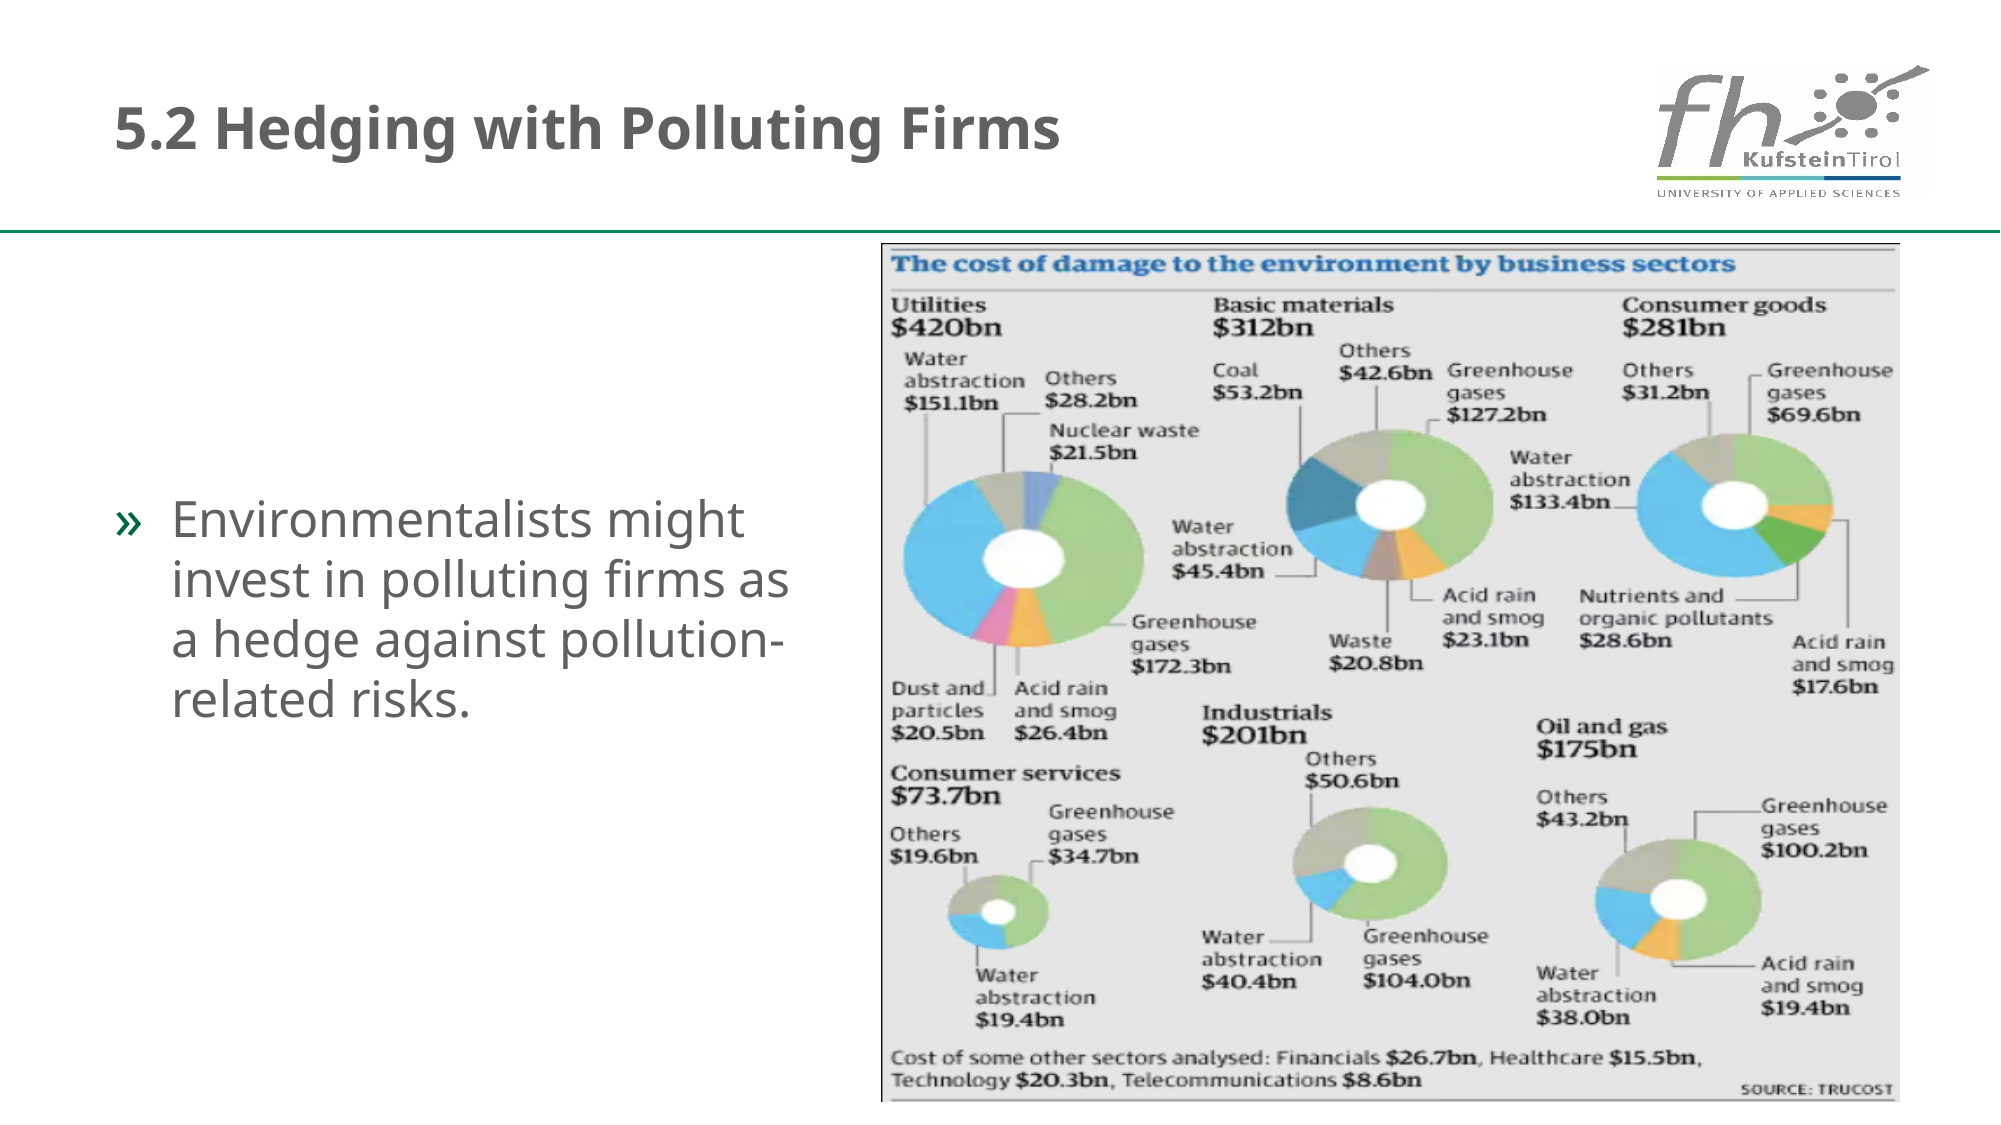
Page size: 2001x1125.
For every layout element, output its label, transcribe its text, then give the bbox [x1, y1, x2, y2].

picture [881, 243, 1901, 1102]
list Environmentalists might invest in polluting firms as a hedge against pollution-related risks. [99, 479, 823, 946]
title 5.2 Hedging with Polluting Firms [99, 45, 1615, 209]
picture [1657, 65, 1930, 197]
